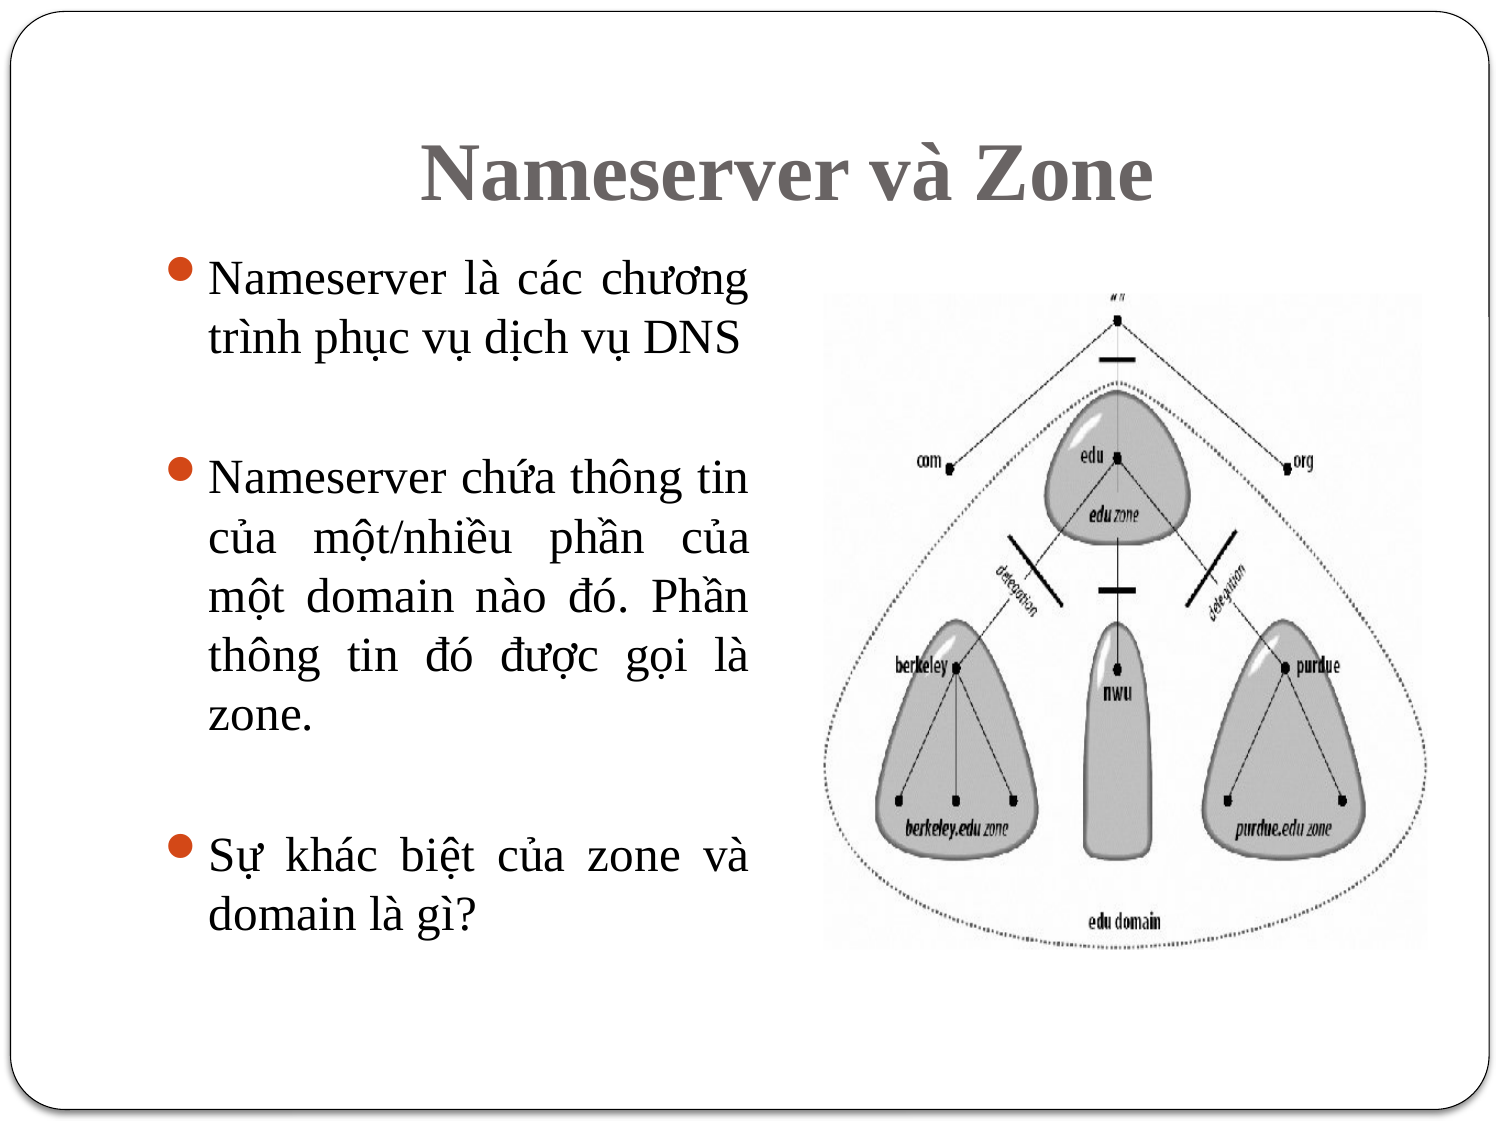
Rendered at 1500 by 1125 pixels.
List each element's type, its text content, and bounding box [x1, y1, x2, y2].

list Nameserver là các chương trình phục vụ dịch vụ DNS Nameserver chứa thông tin của một/nhiều phần của một domain nào đó. Phần thông tin đó được gọi là zone. Sự khác biệt của zone và domain là gì? [150, 237, 765, 988]
picture [773, 269, 1469, 973]
title Nameserver và Zone [150, 45, 1425, 233]
